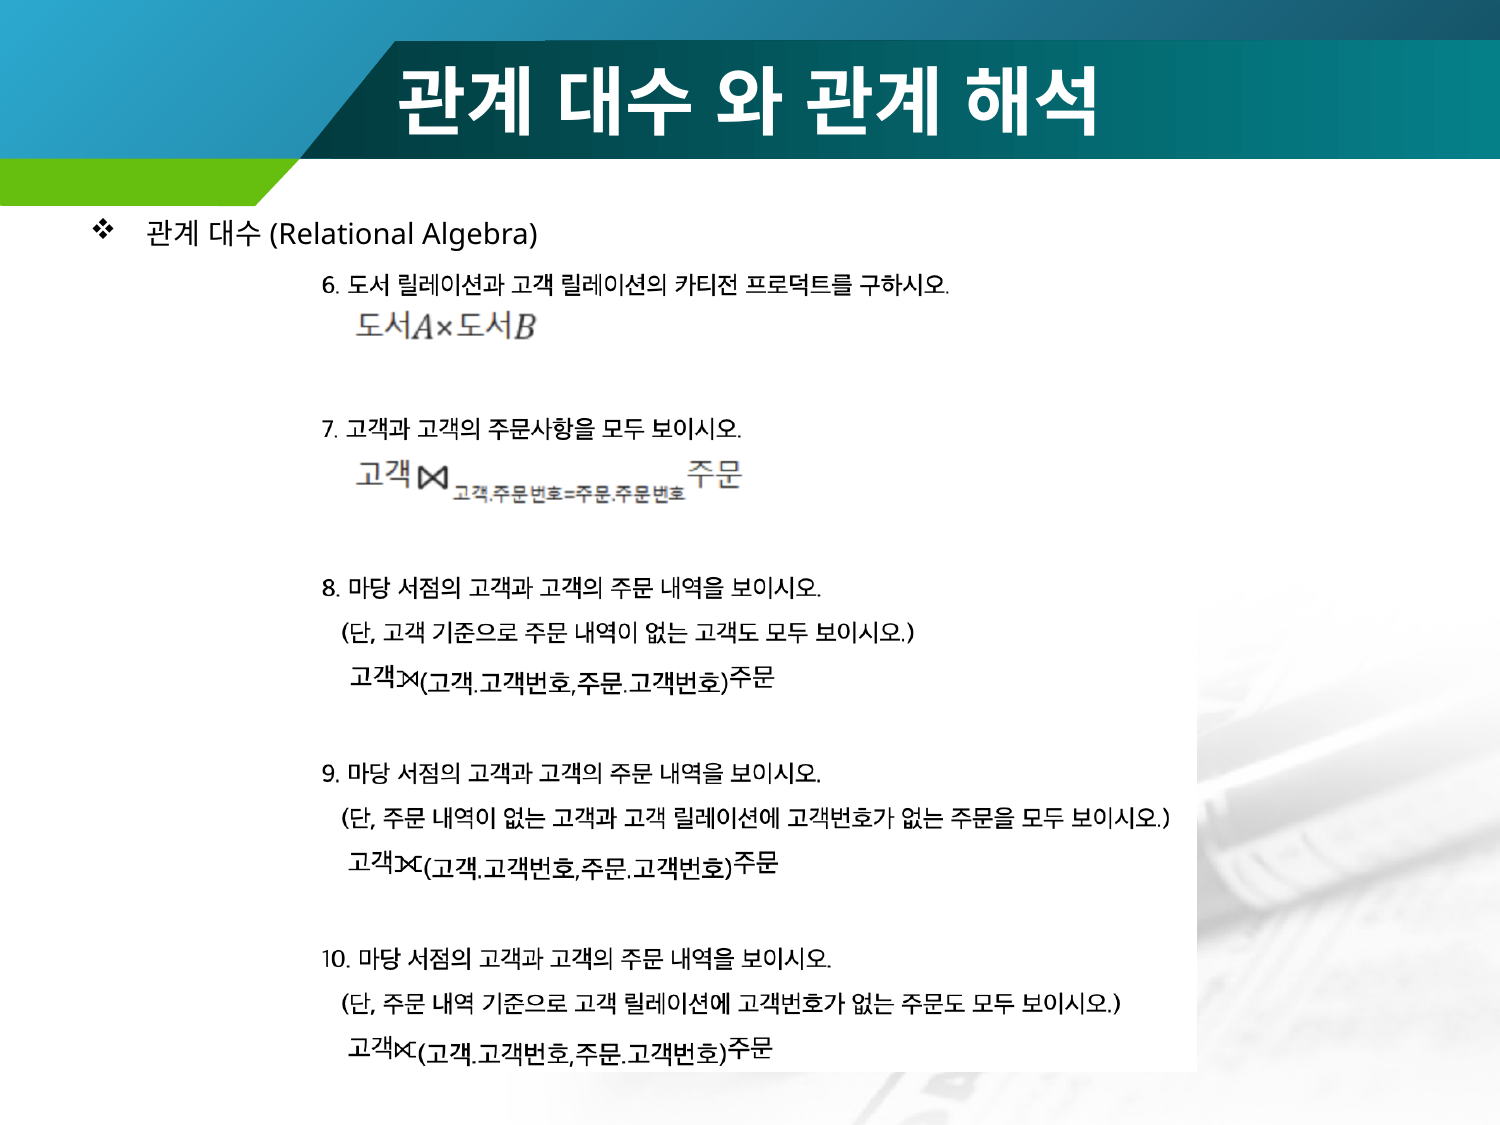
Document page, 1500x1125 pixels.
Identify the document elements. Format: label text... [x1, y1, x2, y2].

picture [303, 254, 1500, 1125]
title 관계 대수 와 관계 해석 [0, 36, 1500, 163]
list 관계 대수(Relational Algebra) [74, 207, 1426, 1021]
